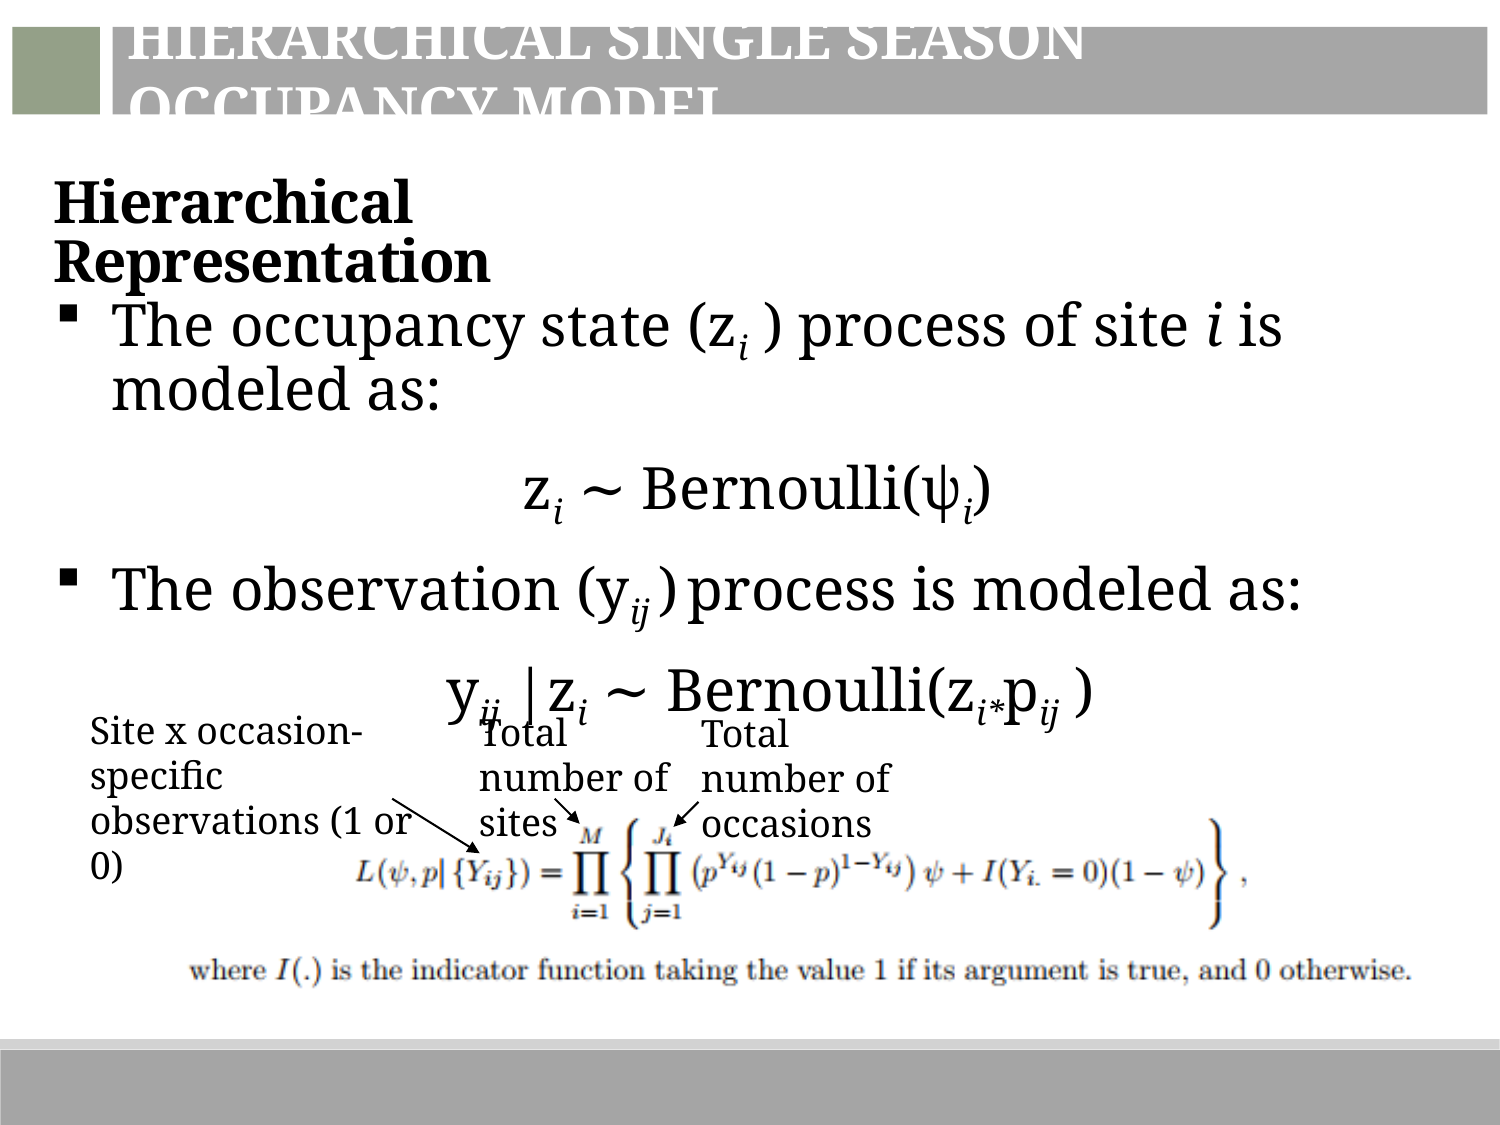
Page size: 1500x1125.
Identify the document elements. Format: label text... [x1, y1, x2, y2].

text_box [391, 798, 481, 854]
text_box Total number of occasions [685, 703, 949, 795]
text_box Total number of sites [468, 701, 708, 795]
text_box [11, 26, 101, 116]
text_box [672, 801, 699, 828]
picture [166, 798, 1447, 1025]
text_box Hierarchical Representation [38, 168, 868, 260]
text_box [554, 798, 581, 825]
text_box Hierarchical Single season occupancy model [111, 26, 1489, 116]
text_box The occupancy state (zi ) process of site i is modeled as: zi ∼ Bernoulli(ψi) The observation (yij ) process is modeled as: yij |zi ∼ Bernoulli(zi*pij ) [40, 281, 1410, 970]
text_box Site x occasion-specific observations (1 or 0) [74, 699, 468, 895]
